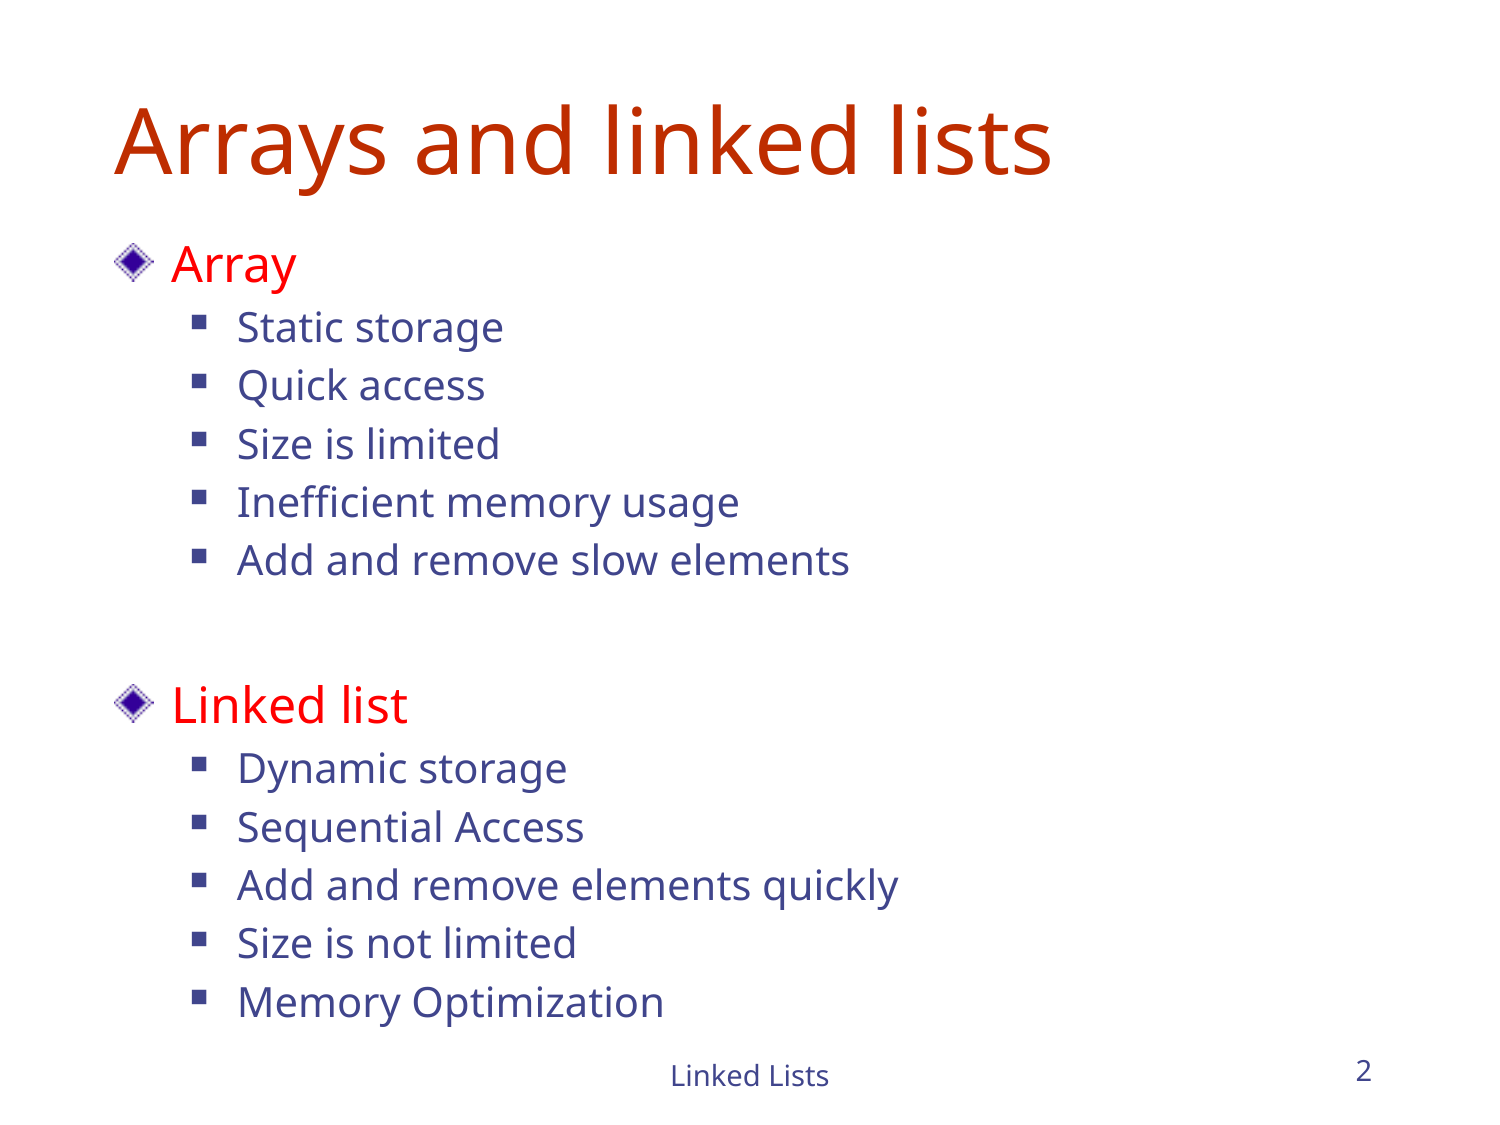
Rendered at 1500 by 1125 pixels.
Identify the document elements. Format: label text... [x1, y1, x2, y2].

footer Linked Lists [512, 1024, 988, 1101]
picture [114, 243, 154, 282]
title Arrays and linked lists [99, 50, 1413, 200]
slide_number 2 [1074, 1024, 1388, 1101]
picture [114, 684, 154, 723]
list Array Static storage Quick access Size is limited Inefficient memory usage Add and remove slow elements Linked list Dynamic storage Sequential Access Add and remove elements quickly Size is not limited Memory Optimization [99, 224, 1413, 950]
